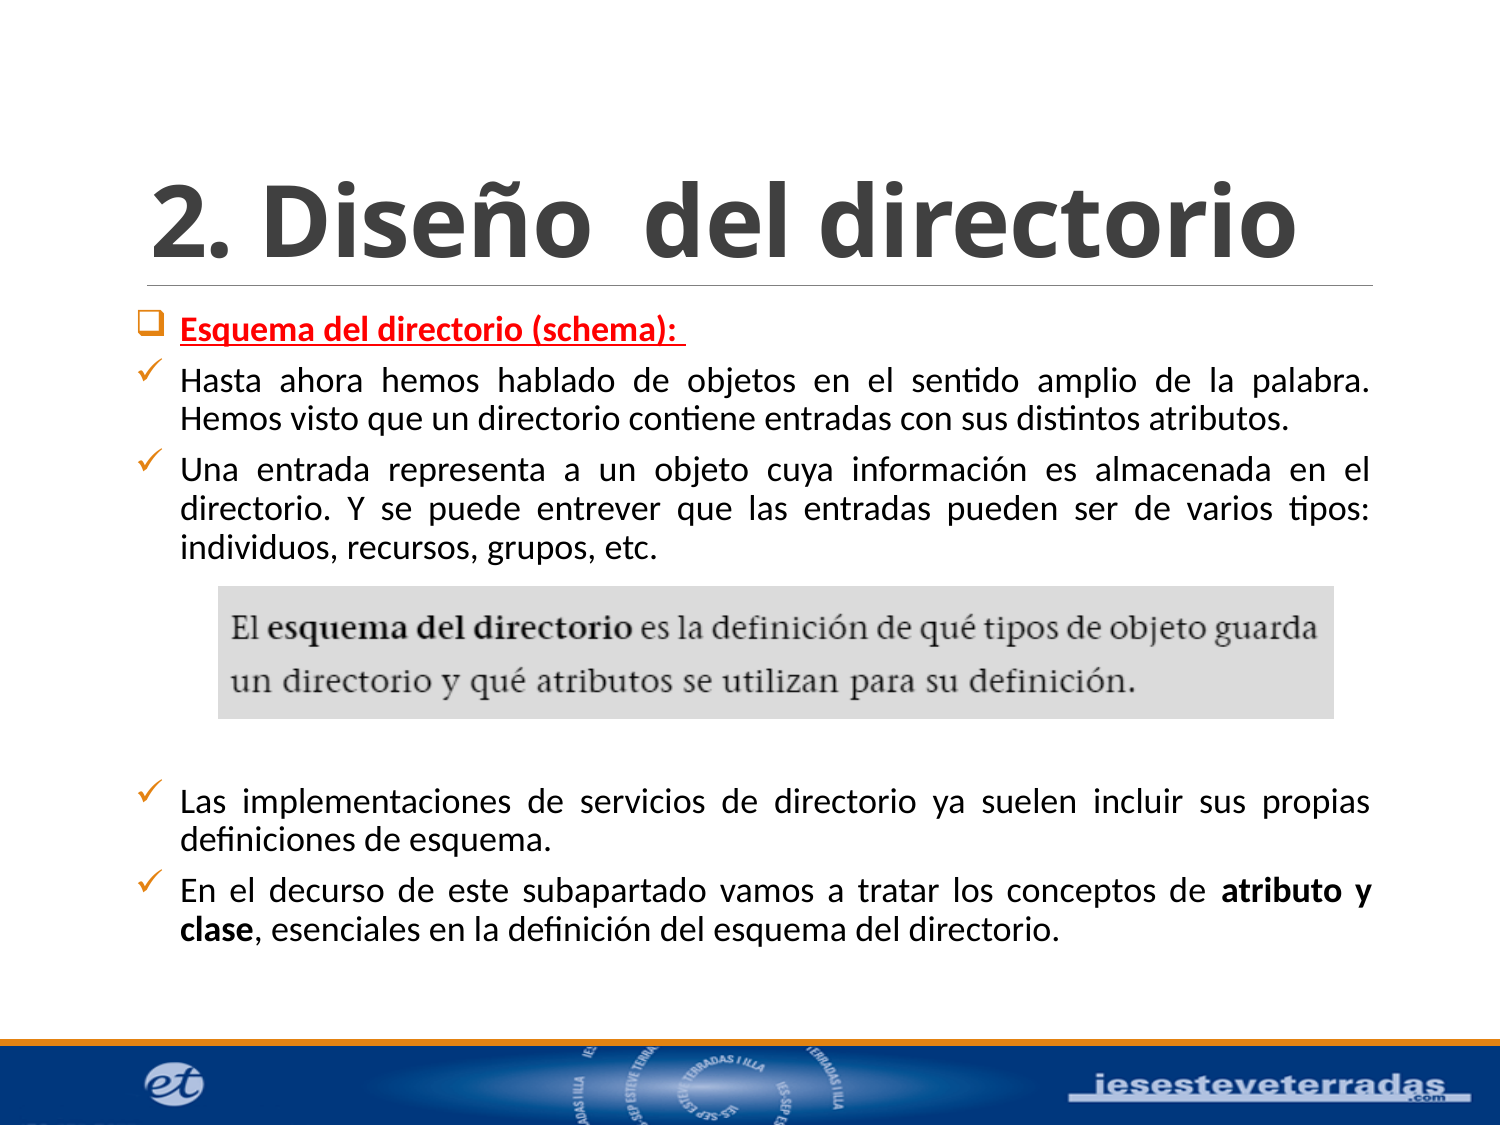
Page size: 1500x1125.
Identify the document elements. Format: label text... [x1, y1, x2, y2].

picture [0, 1046, 1500, 1125]
text_box Esquema del directorio (schema): Hasta ahora hemos hablado de objetos en el sentido amplio de la palabra. Hemos visto que un directorio contiene entradas con sus distintos atributos. Una entrada representa a un objeto cuya información es almacenada en el directorio. Y se puede entrever que las entradas pueden ser de varios tipos: individuos, recursos, grupos, etc. Las implementaciones de servicios de directorio ya suelen incluir sus propias definiciones de esquema. En el decurso de este subapartado vamos a tratar los conceptos de atributo y clase, esenciales en la definición del esquema del directorio. [135, 302, 1373, 963]
picture [217, 585, 1335, 720]
title 2. Diseño del directorio [135, 47, 1373, 285]
